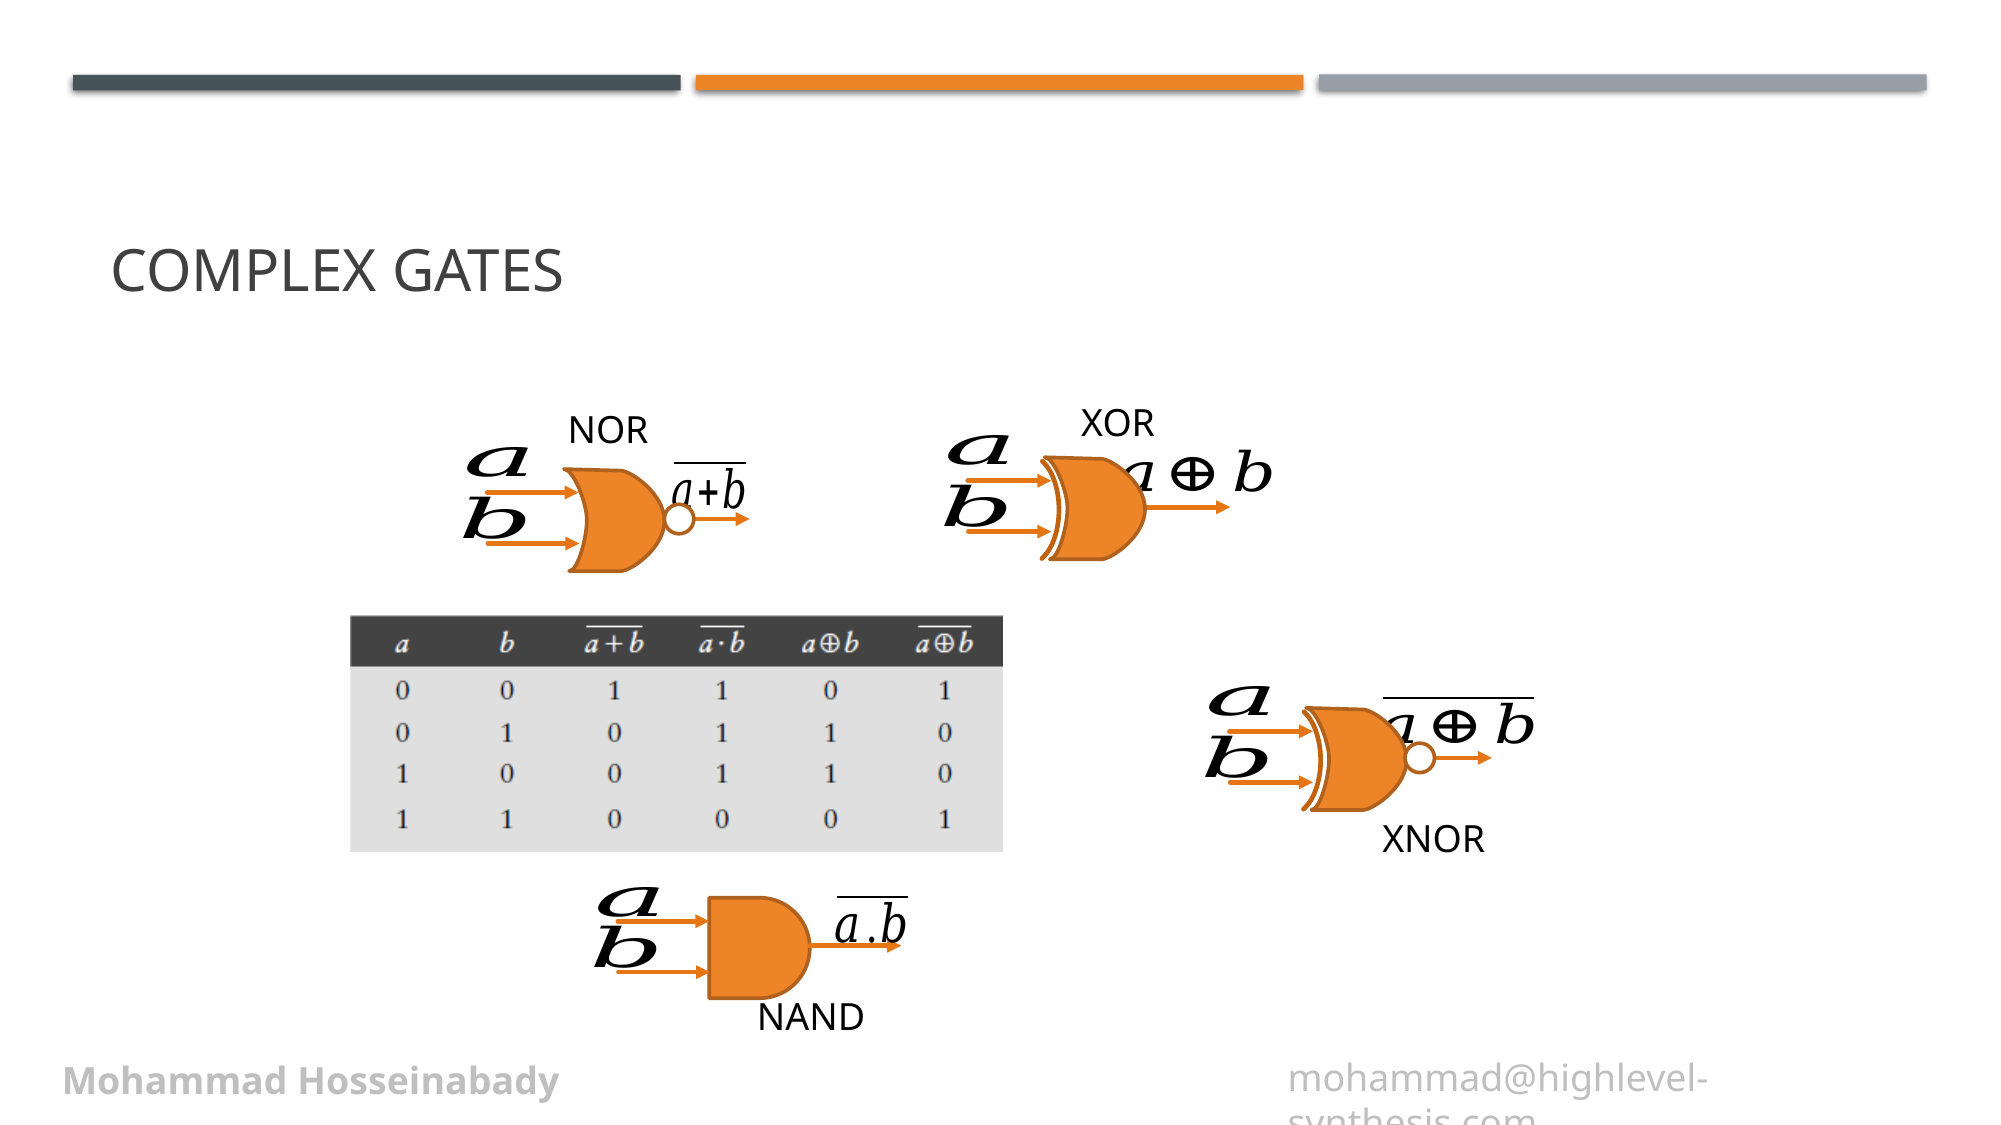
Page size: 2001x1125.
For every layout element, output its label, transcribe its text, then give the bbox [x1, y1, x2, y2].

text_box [588, 867, 911, 999]
title complex gates [95, 115, 1905, 311]
text_box NAND [742, 1009, 880, 1046]
text_box XOR [1066, 391, 1170, 414]
text_box XNOR [1367, 824, 1501, 868]
text_box NOR [552, 398, 664, 426]
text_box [938, 416, 1276, 565]
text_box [1200, 667, 1538, 816]
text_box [457, 428, 751, 572]
picture [350, 615, 1003, 853]
